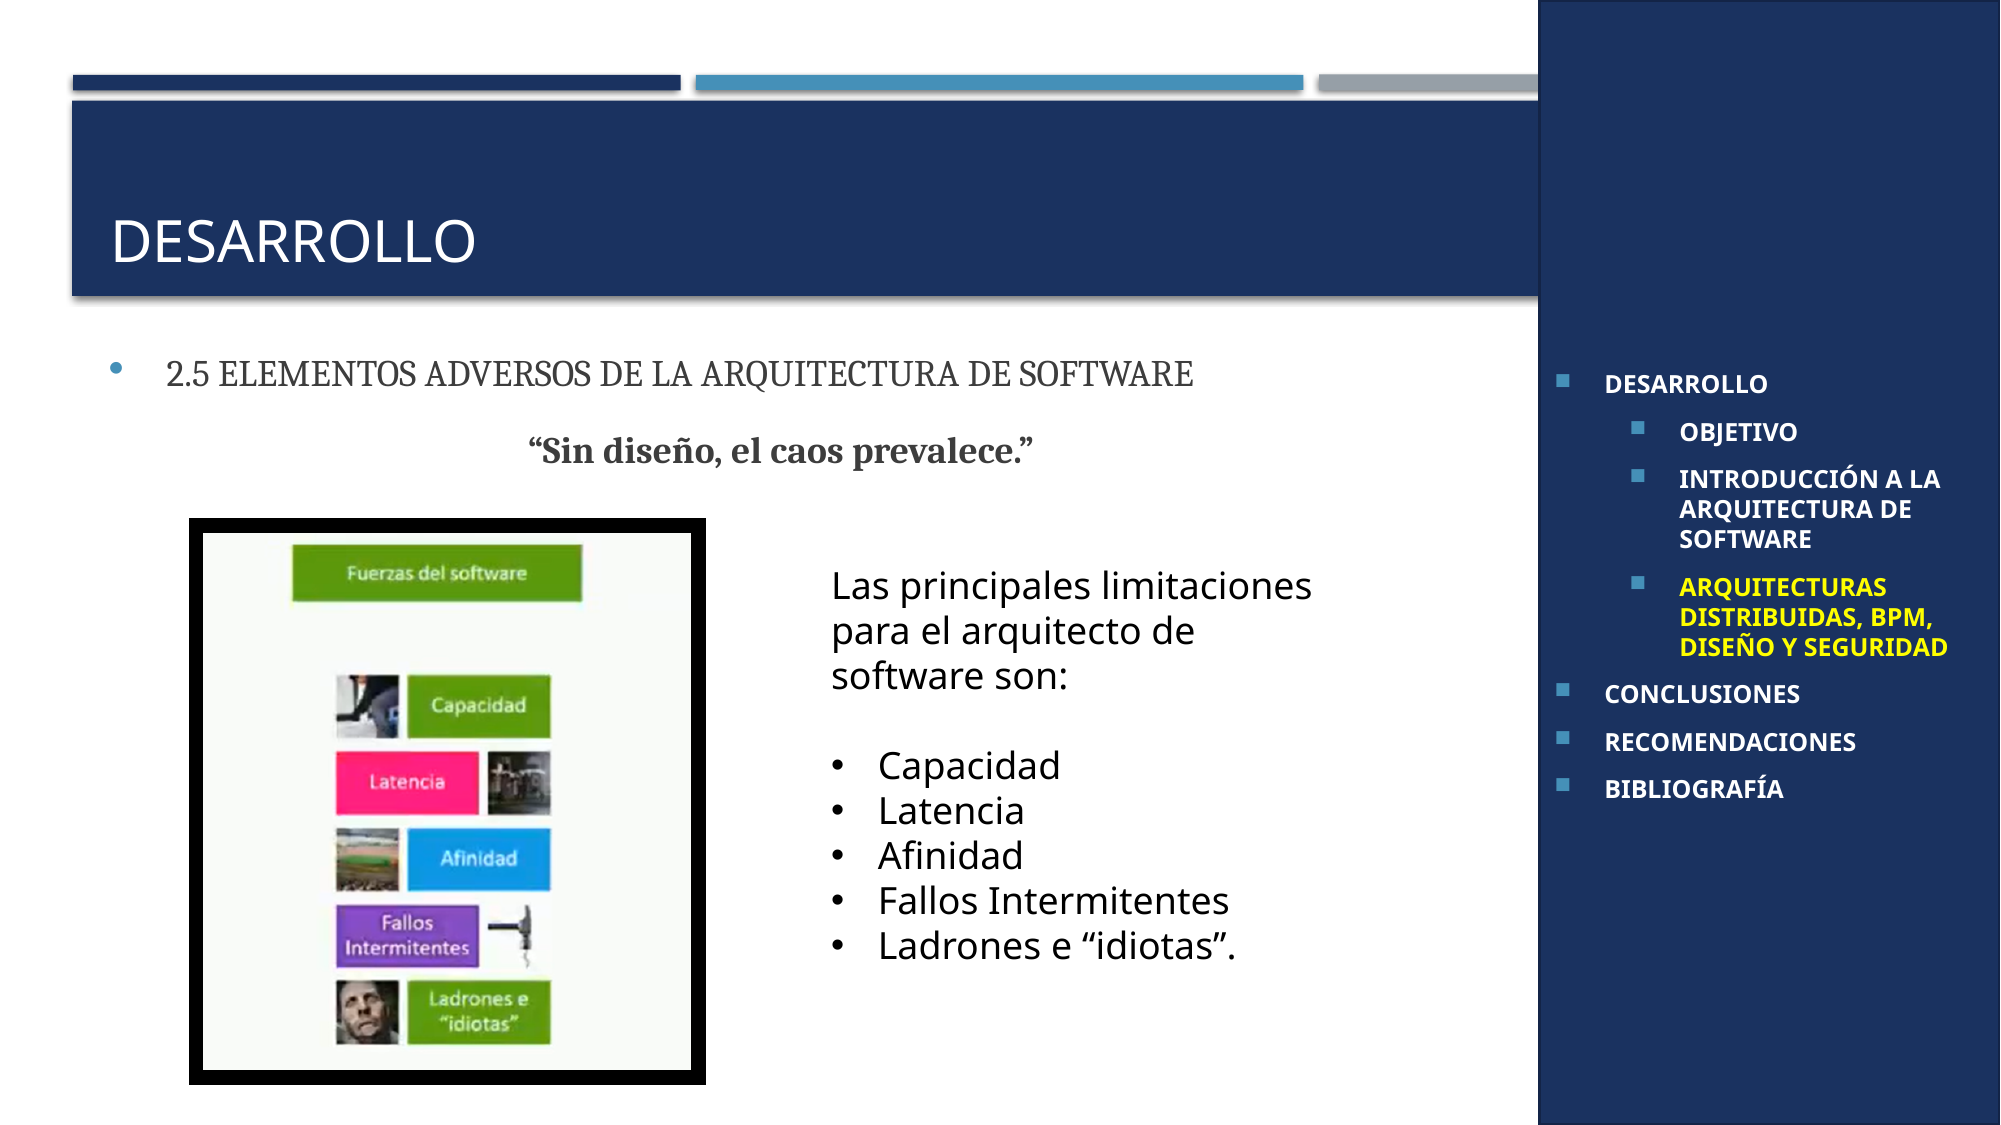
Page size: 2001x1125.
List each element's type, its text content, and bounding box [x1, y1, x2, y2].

text_box “Sin diseño, el caos prevalece.” [148, 392, 1414, 502]
picture [202, 532, 692, 1071]
title DESARROLLO [95, 115, 1538, 282]
text_box DESARROLLO OBJETIVO INTRODUCCIÓN A LA ARQUITECTURA DE SOFTWARE ARQUITECTURAS DISTRIBUIDAS, BPM, DISEÑO Y SEGURIDAD CONCLUSIONES RECOMENDACIONES BIBLIOGRAFÍA [1538, 0, 2000, 1125]
list 2.5 ELEMENTOS ADVERSOS DE LA ARQUITECTURA DE SOFTWARE [95, 318, 1505, 422]
text_box Las principales limitaciones para el arquitecto de software son: Capacidad Latencia Afinidad Fallos Intermitentes Ladrones e “idiotas”. [816, 554, 1374, 975]
